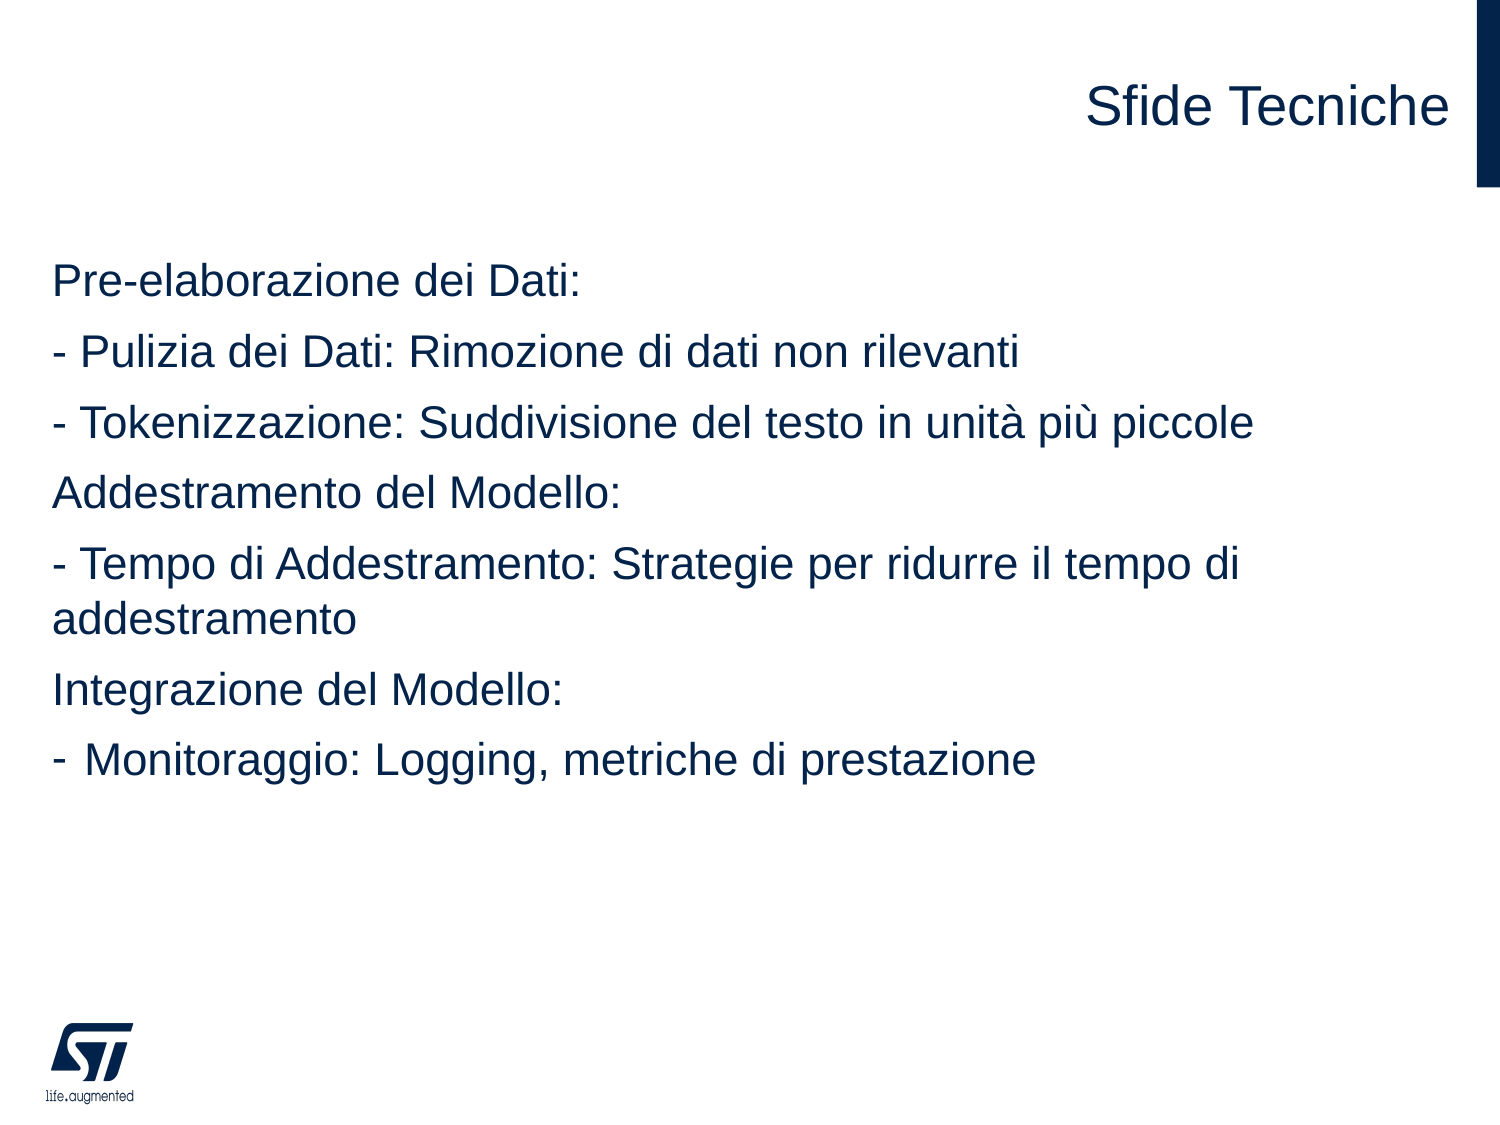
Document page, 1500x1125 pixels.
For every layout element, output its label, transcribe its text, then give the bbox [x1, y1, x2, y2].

picture [28, 999, 151, 1125]
title Sfide Tecniche [36, 0, 1466, 215]
list Pre-elaborazione dei Dati: - Pulizia dei Dati: Rimozione di dati non rilevanti - Tokenizzazione: Suddivisione del testo in unità più piccole Addestramento del Modello: - Tempo di Addestramento: Strategie per ridurre il tempo di addestramento Integrazione del Modello: Monitoraggio: Logging, metriche di prestazione [36, 243, 1464, 1000]
